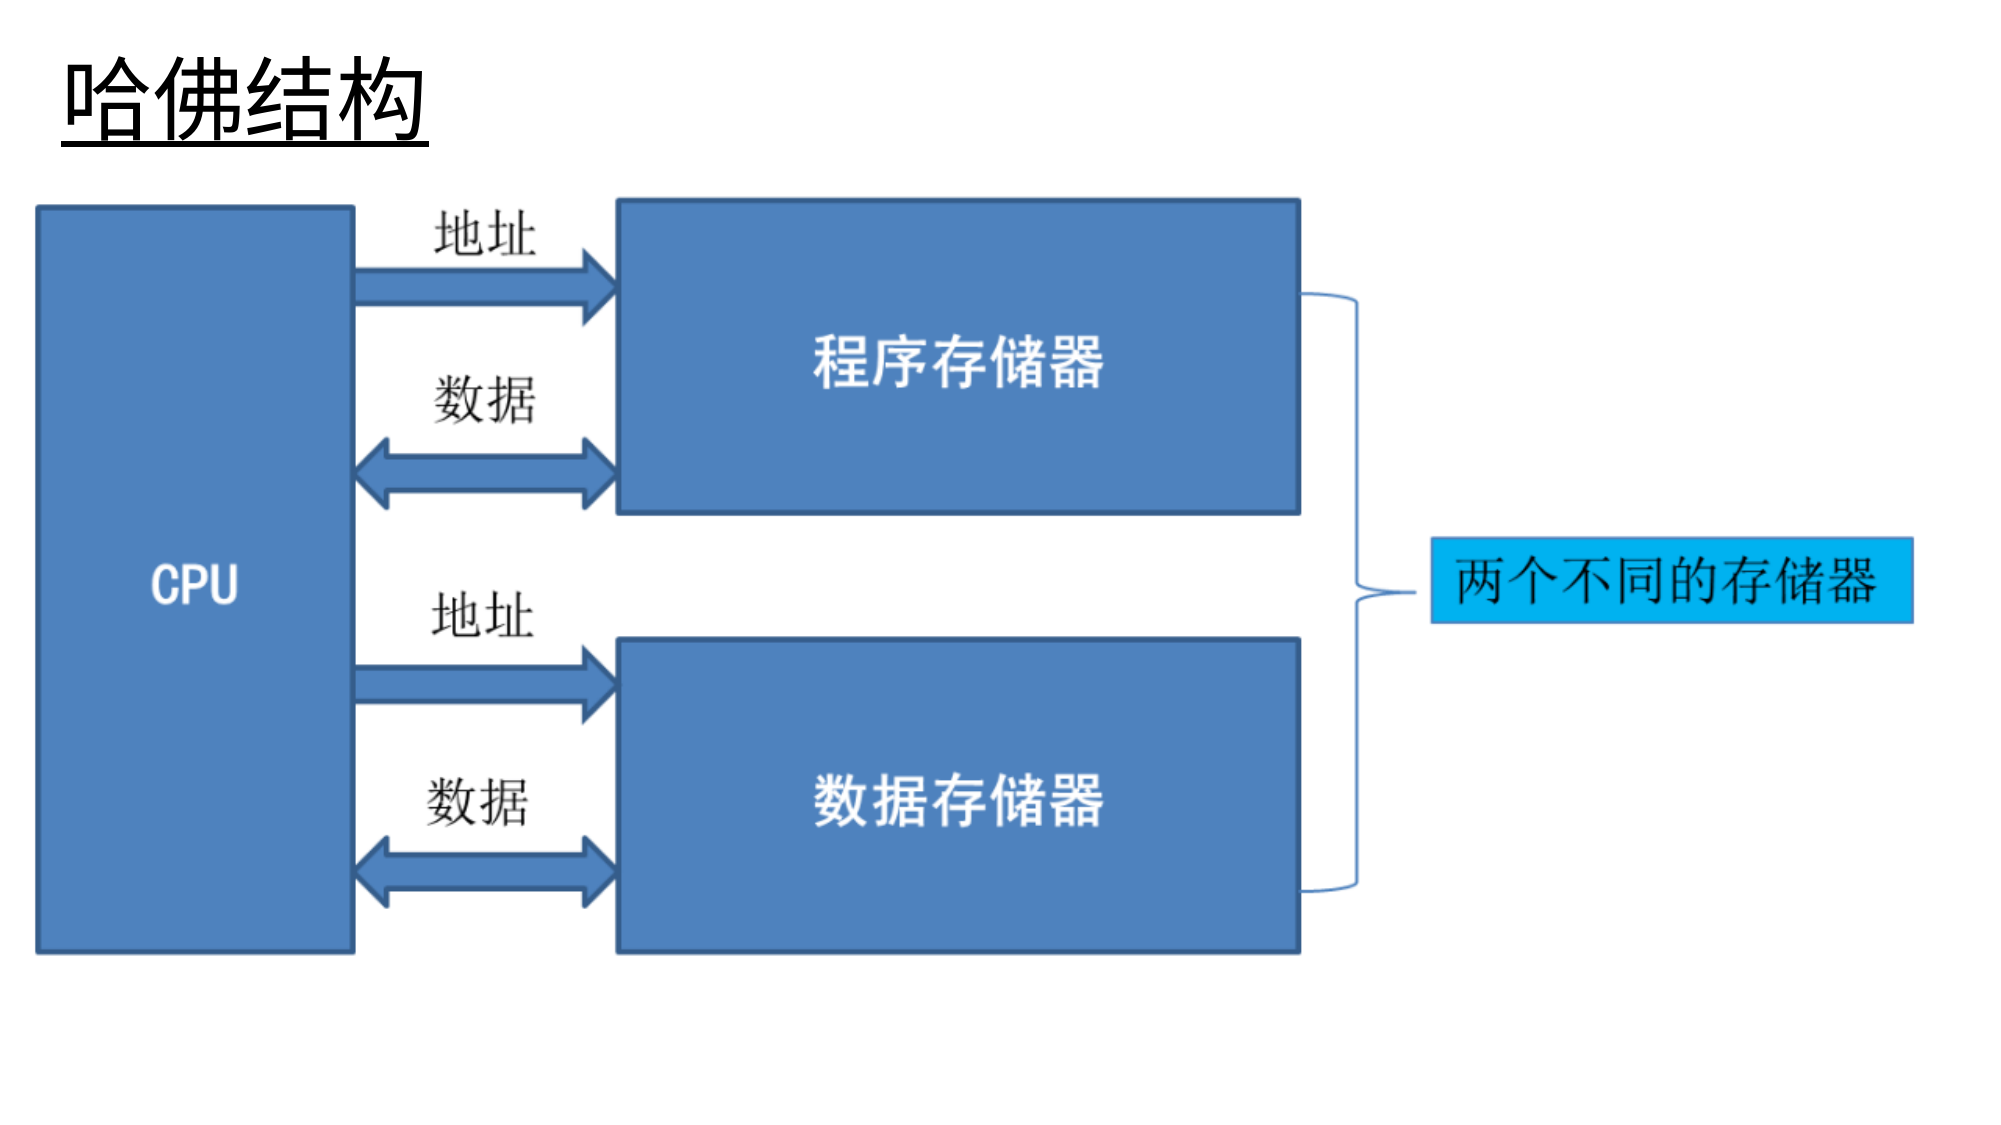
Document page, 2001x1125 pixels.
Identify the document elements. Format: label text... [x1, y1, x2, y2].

picture [23, 189, 1933, 970]
text_box 哈佛结构 [46, 34, 595, 160]
